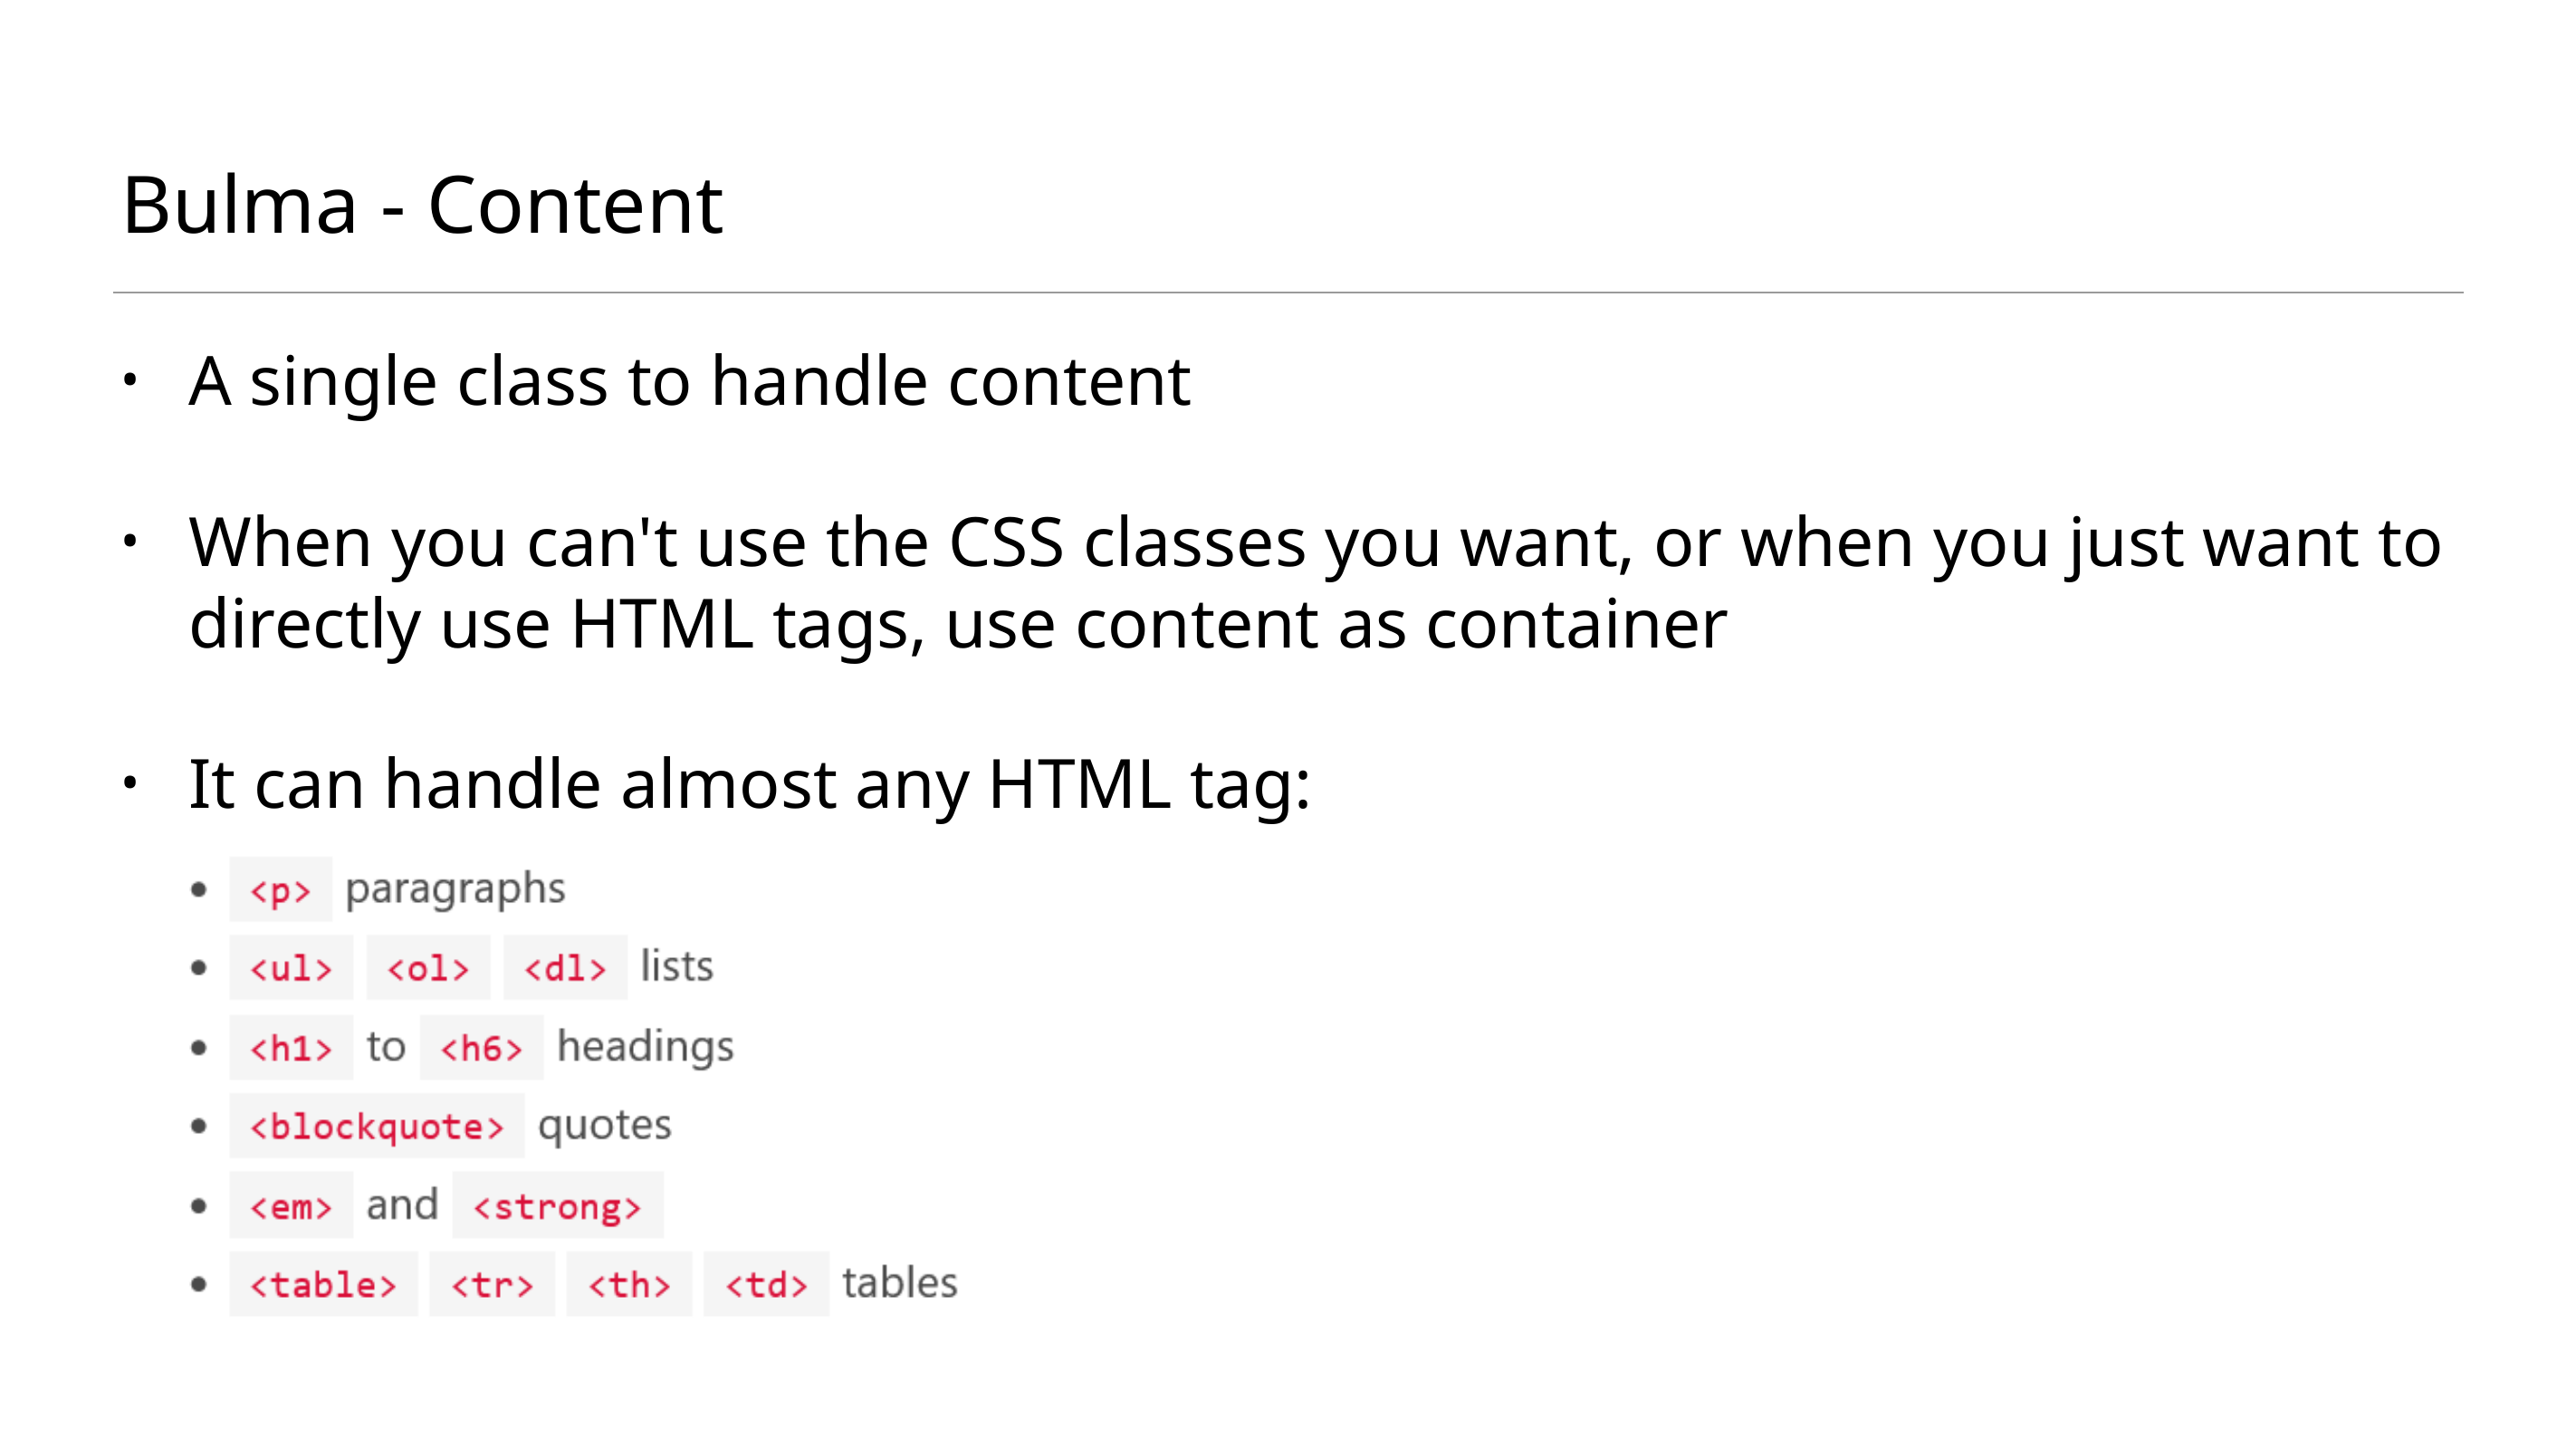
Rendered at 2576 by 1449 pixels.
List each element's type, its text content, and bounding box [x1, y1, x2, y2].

title Bulma - Content [112, 48, 2464, 257]
list A single class to handle content When you can't use the CSS classes you want, or when you just want to directly use HTML tags, use content as container It can handle almost any HTML tag: [112, 330, 2464, 1321]
picture [133, 848, 1023, 1335]
